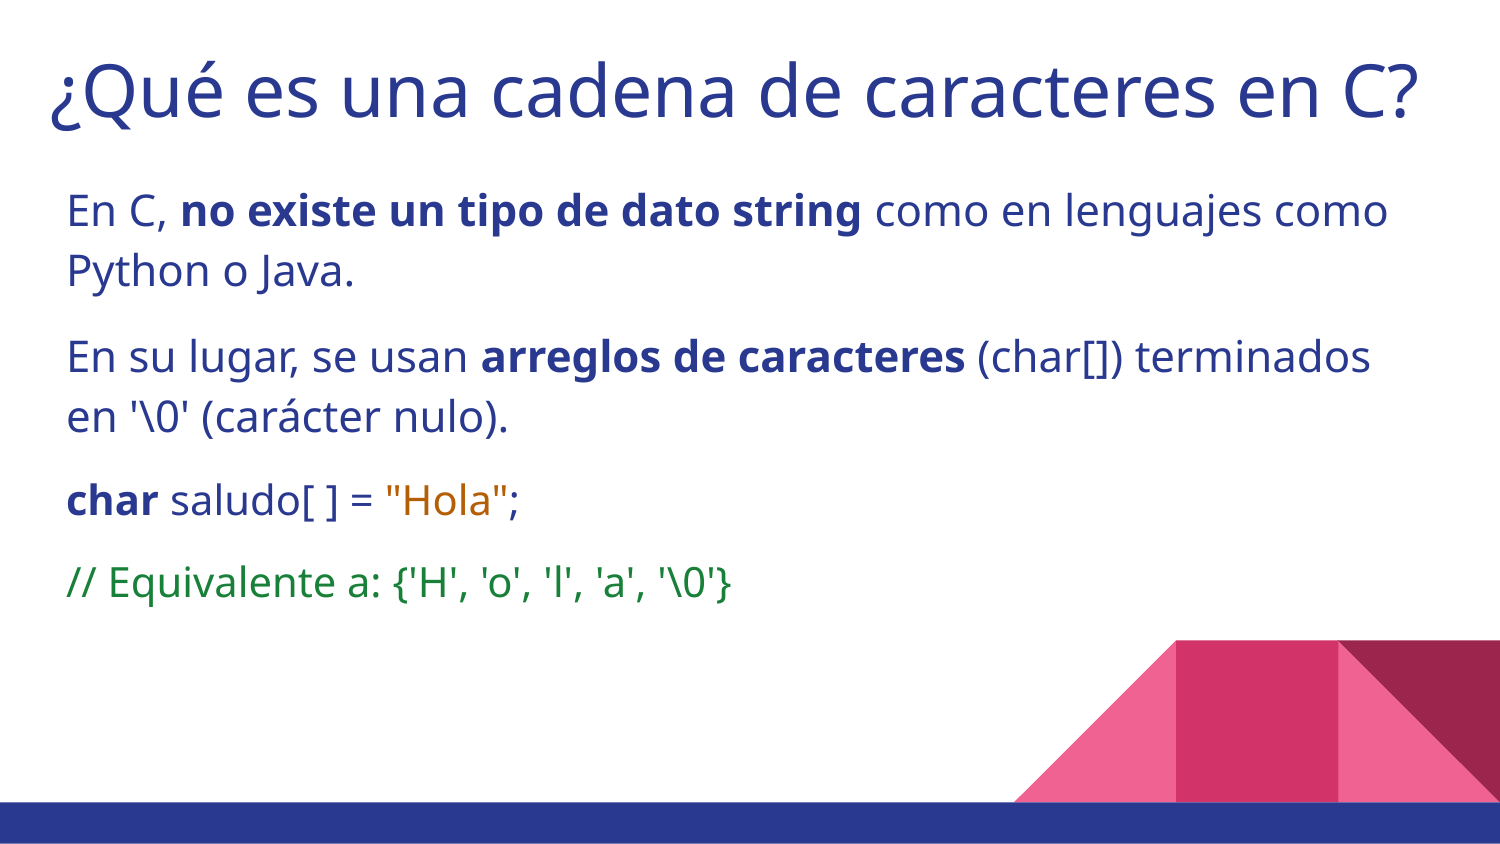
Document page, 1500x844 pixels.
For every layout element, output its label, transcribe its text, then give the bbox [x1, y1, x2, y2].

title ¿Qué es una cadena de caracteres en C? [34, 28, 1449, 152]
list En C, no existe un tipo de dato string como en lenguajes como Python o Java. En su lugar, se usan arreglos de caracteres (char[]) terminados en '\0' (carácter nulo). char saludo[ ] = "Hola"; // Equivalente a: {'H', 'o', 'l', 'a', '\0'} [51, 159, 1449, 750]
